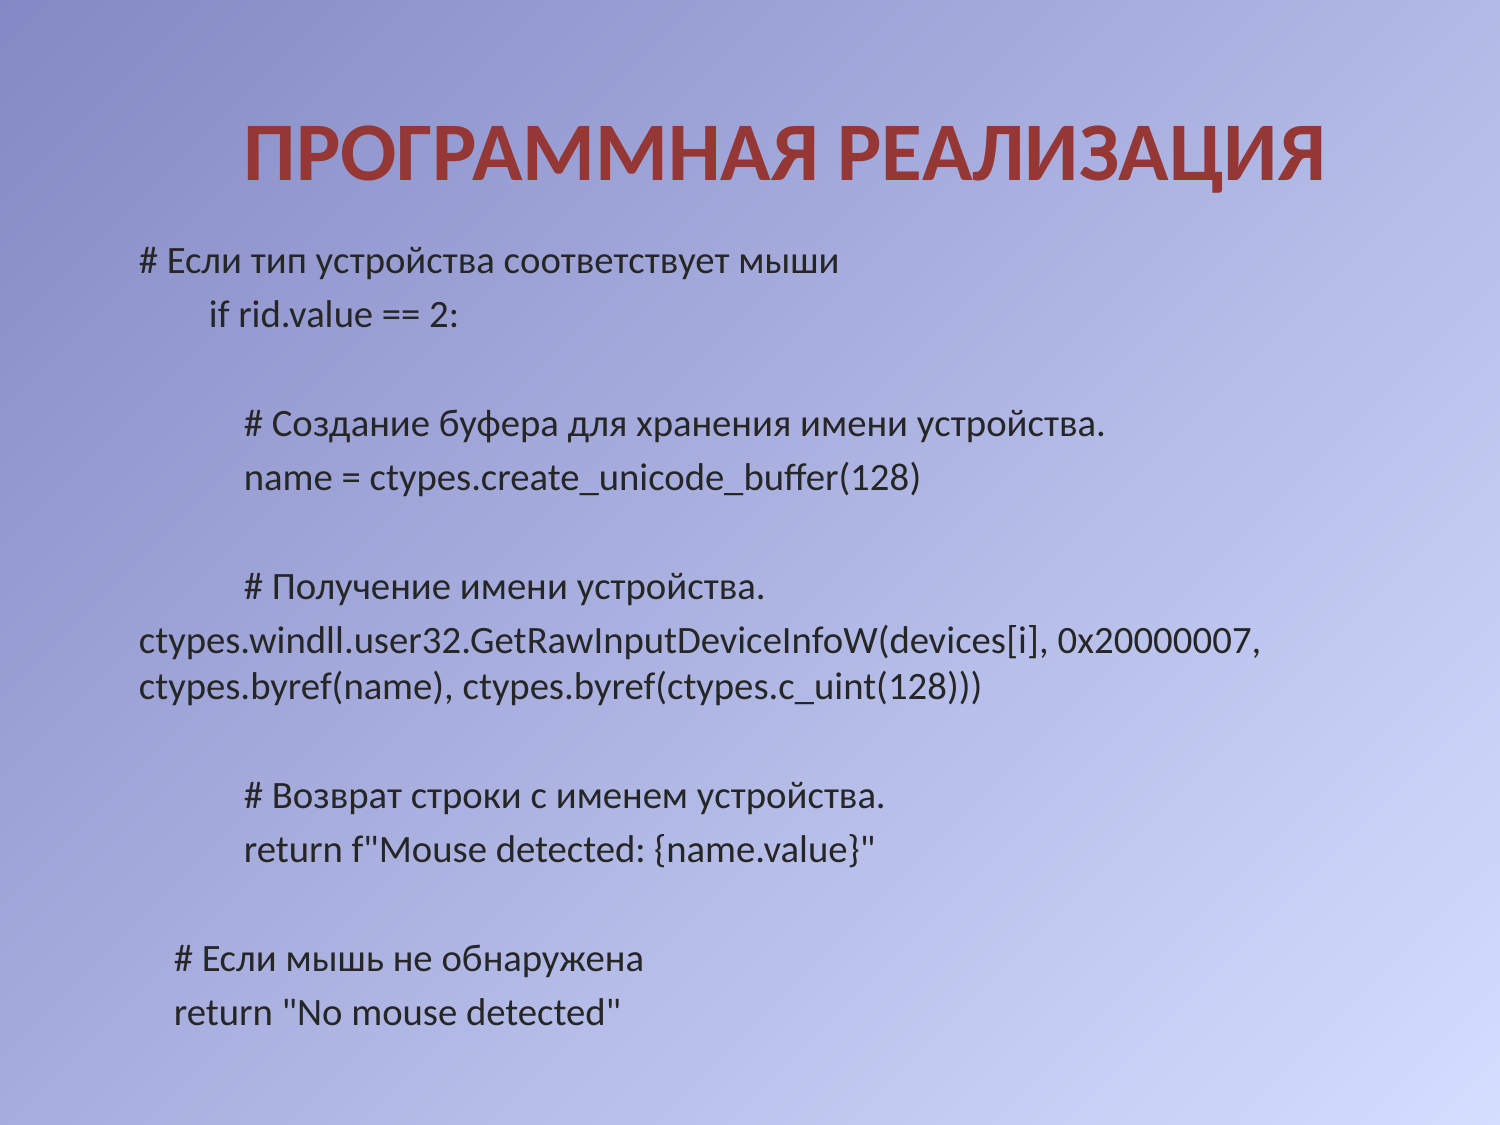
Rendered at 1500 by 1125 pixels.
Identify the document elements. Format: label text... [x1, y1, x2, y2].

list # Если тип устройства соответствует мыши if rid.value == 2: # Создание буфера для хранения имени устройства. name = ctypes.create_unicode_buffer(128) # Получение имени устройства. ctypes.windll.user32.GetRawInputDeviceInfoW(devices[i], 0x20000007, ctypes.byref(name), ctypes.byref(ctypes.c_uint(128))) # Возврат строки с именем устройства. return f"Mouse detected: {name.value}" # Если мышь не обнаружена return "No mouse detected" [123, 219, 1399, 1041]
title Программная реализация [147, 90, 1423, 238]
